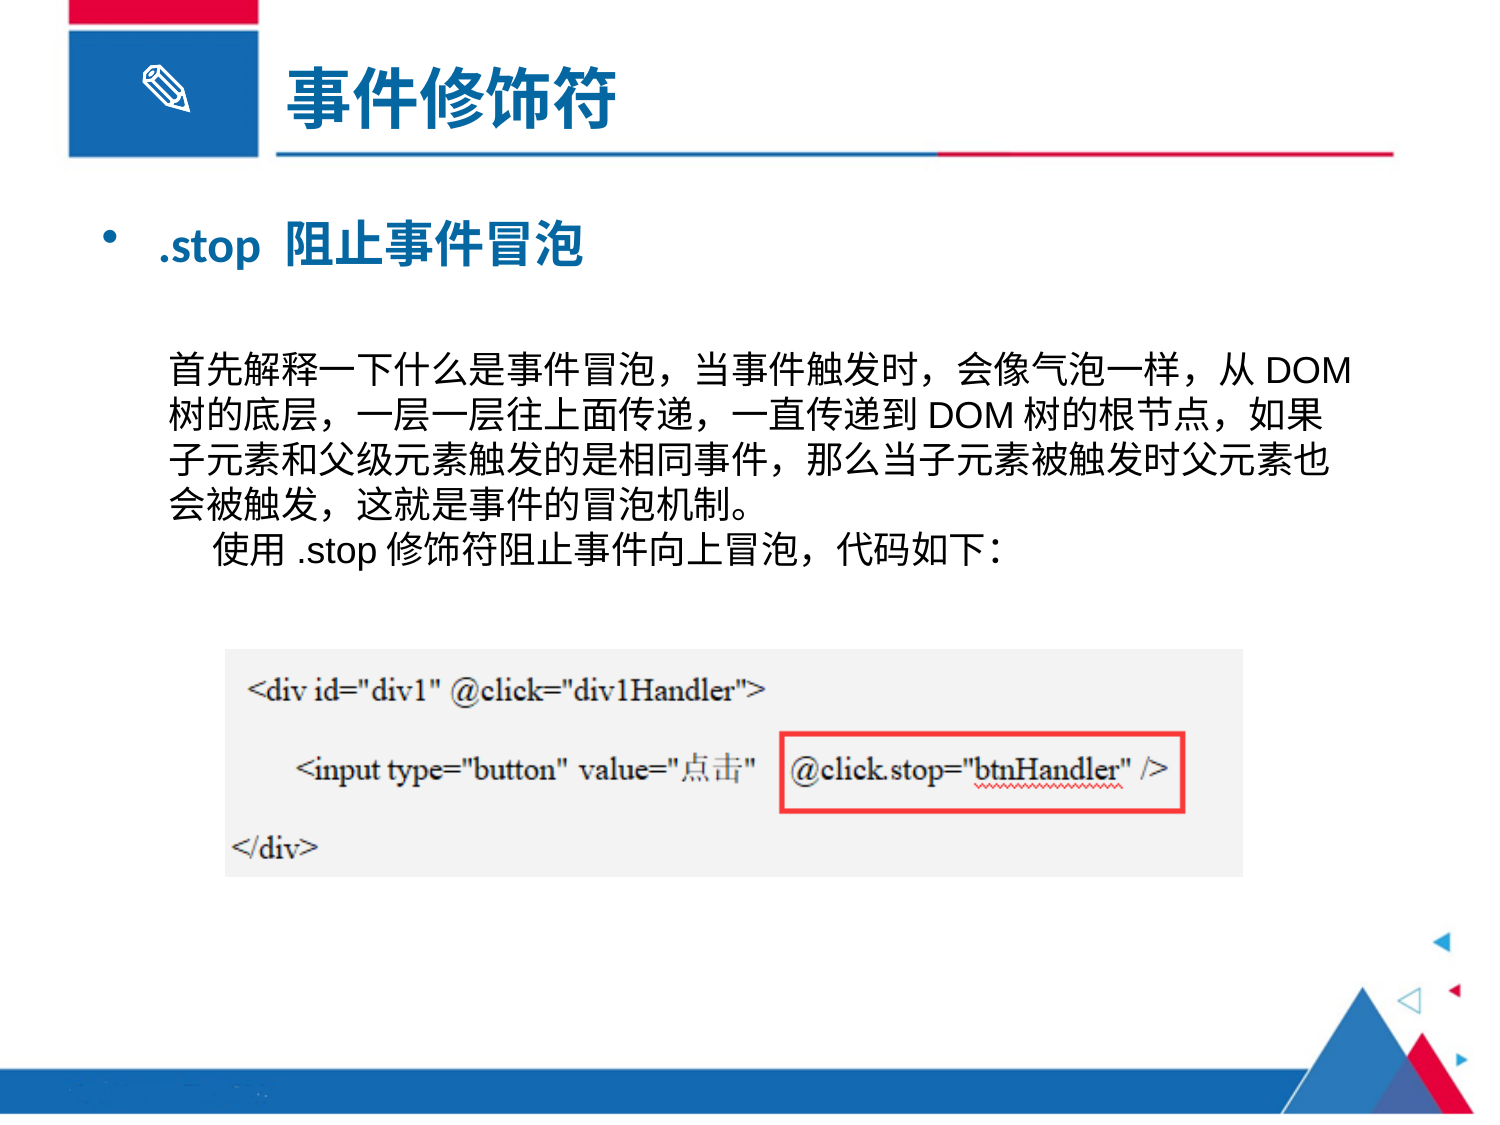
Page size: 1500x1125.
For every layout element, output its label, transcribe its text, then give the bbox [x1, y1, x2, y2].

text_box .stop 阻止事件冒泡 [86, 175, 600, 281]
picture [0, 0, 1500, 1125]
text_box 首先解释一下什么是事件冒泡，当事件触发时，会像气泡一样，从DOM树的底层，一层一层往上面传递，一直传递到DOM树的根节点，如果子元素和父级元素触发的是相同事件，那么当子元素被触发时父元素也会被触发，这就是事件的冒泡机制。 使用.stop修饰符阻止事件向上冒泡，代码如下： [153, 338, 1374, 624]
text_box 事件修饰符 [271, 34, 1498, 160]
